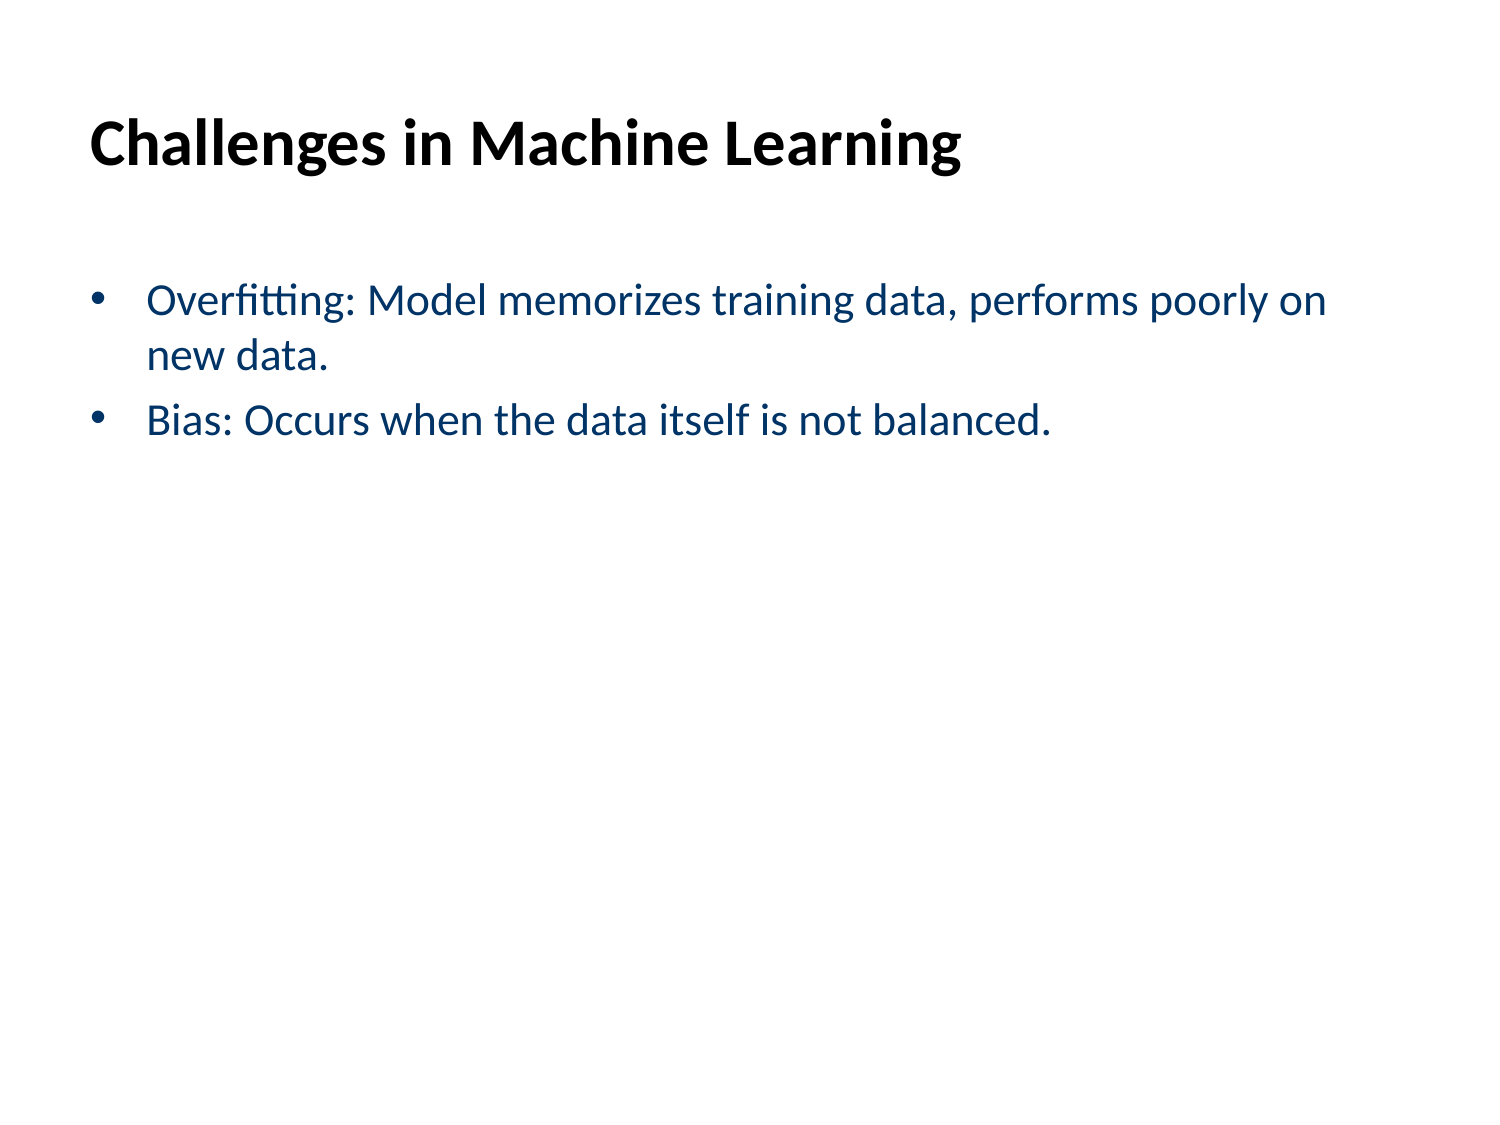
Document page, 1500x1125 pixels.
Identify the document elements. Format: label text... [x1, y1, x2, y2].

title Challenges in Machine Learning [75, 45, 1425, 233]
list Overfitting: Model memorizes training data, performs poorly on new data. Bias: Occurs when the data itself is not balanced. [75, 262, 1425, 1005]
